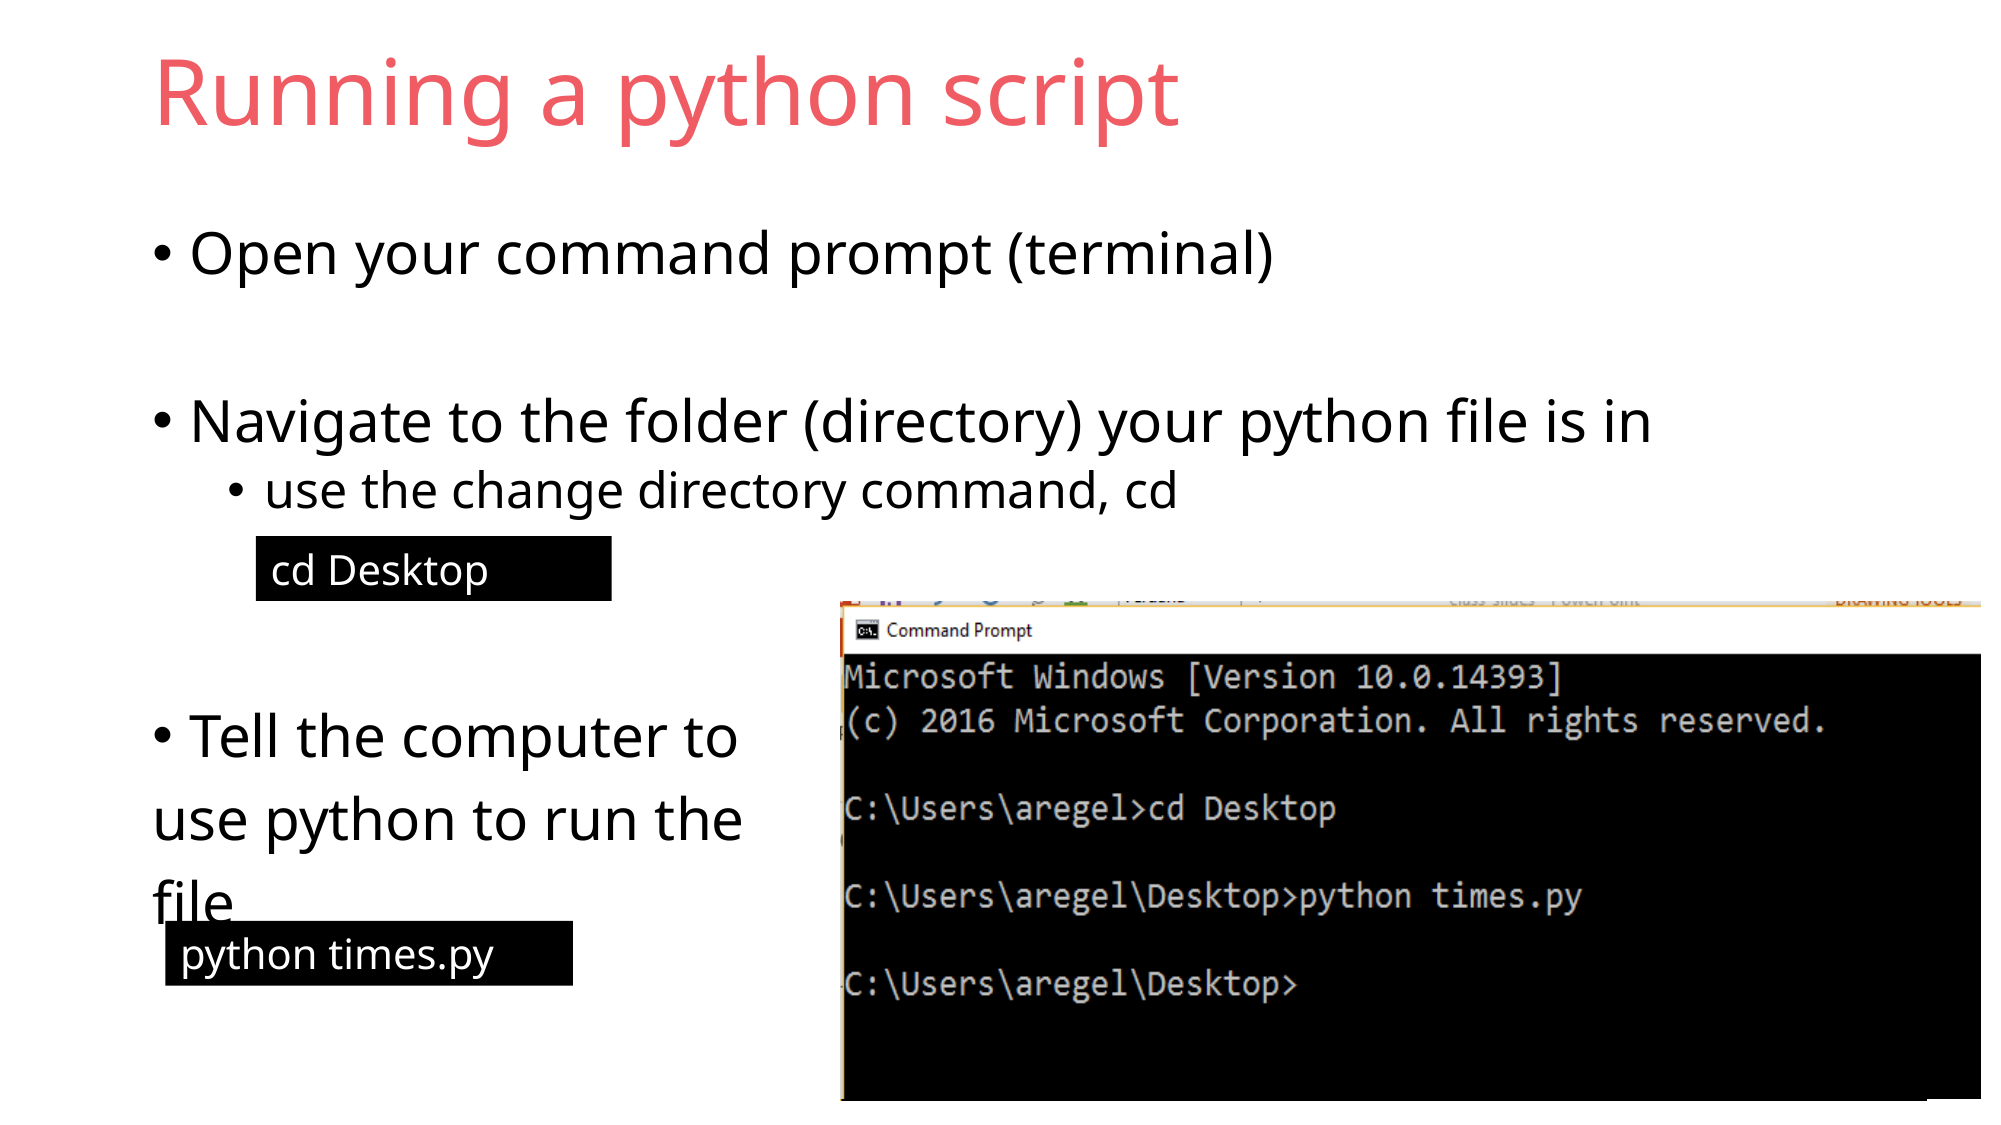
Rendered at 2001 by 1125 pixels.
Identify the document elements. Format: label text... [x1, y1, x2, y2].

list Open your command prompt (terminal) Navigate to the folder (directory) your python file is in use the change directory command, cd Tell the computer to use python to run the file [137, 216, 1863, 1089]
text_box python times.py [165, 920, 573, 986]
title Running a python script [137, 0, 1863, 205]
text_box cd Desktop [255, 536, 612, 601]
picture [840, 601, 1981, 1101]
